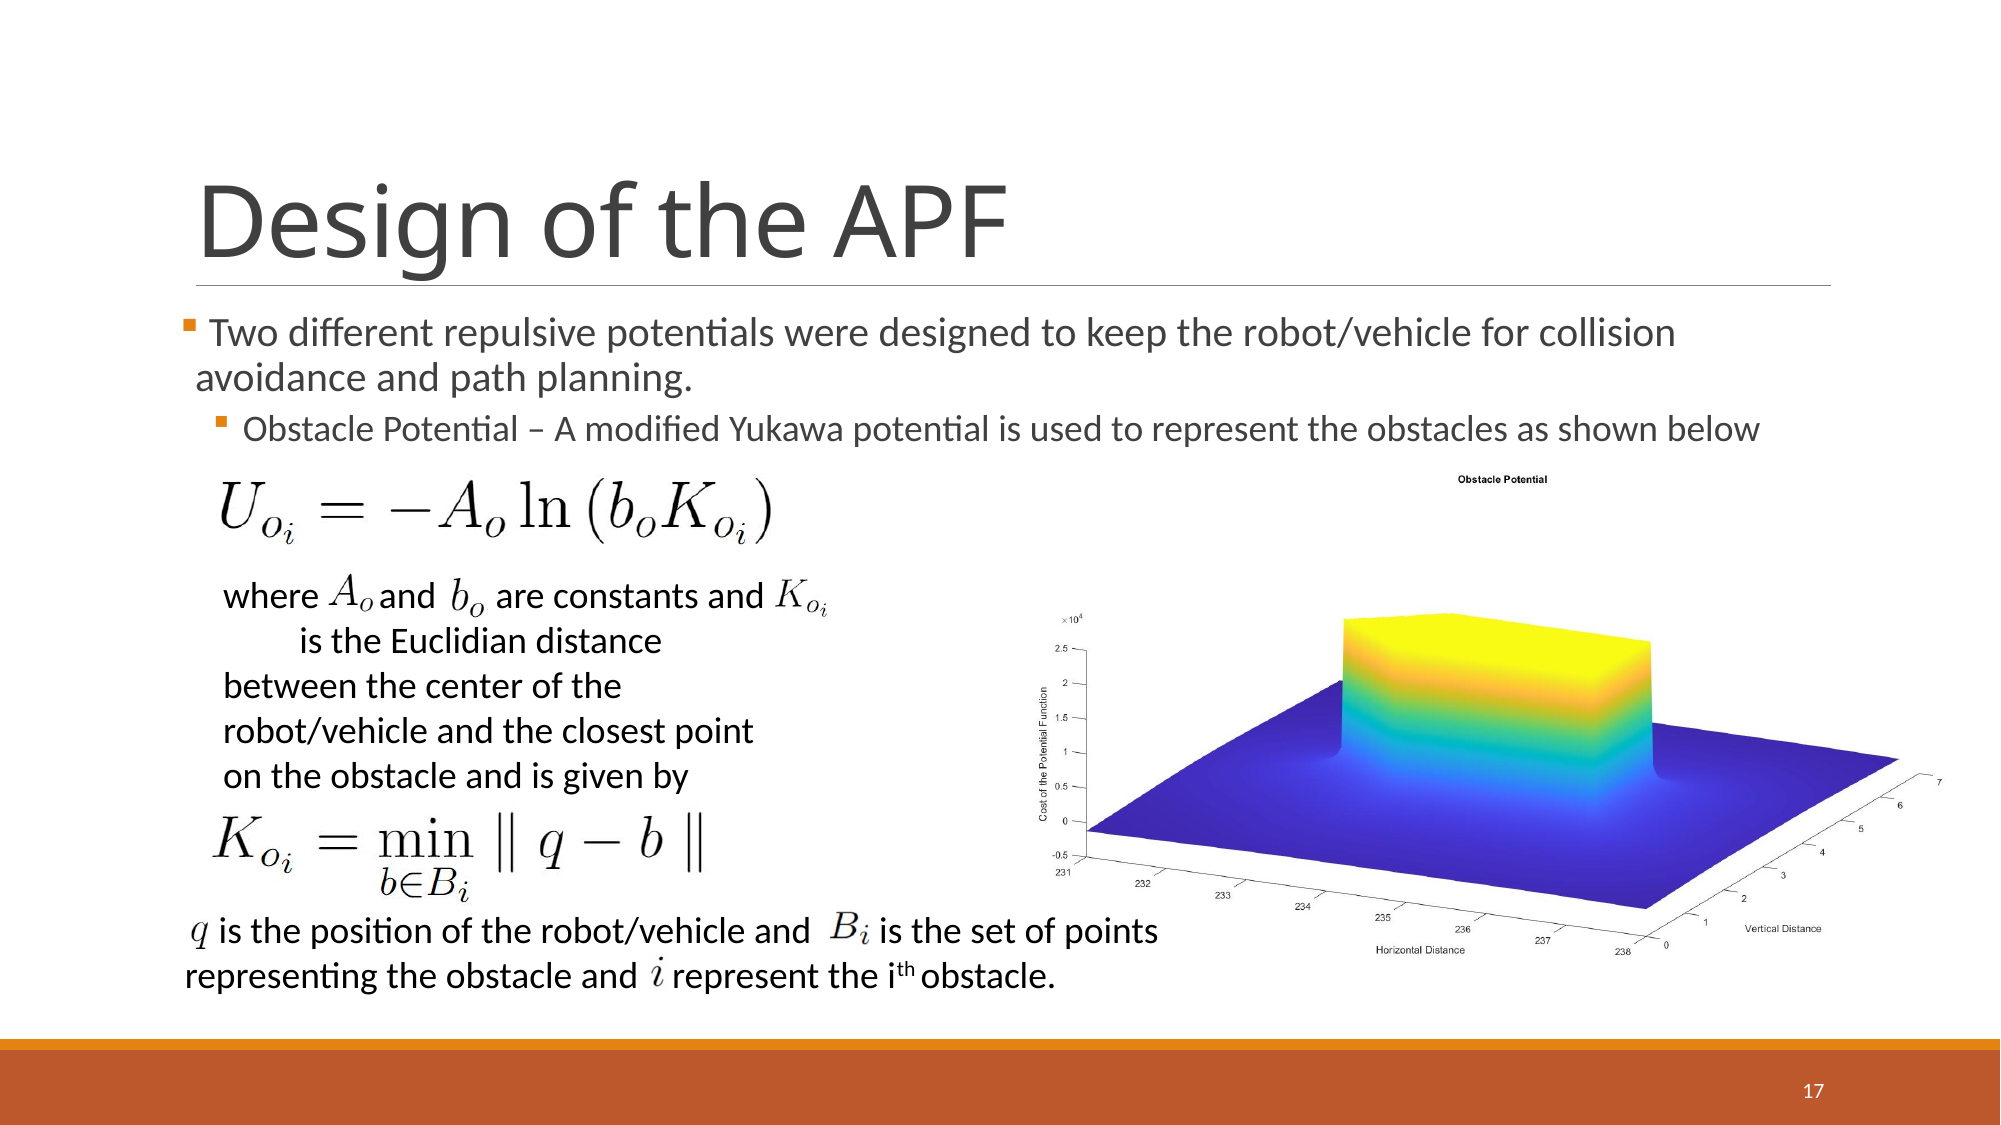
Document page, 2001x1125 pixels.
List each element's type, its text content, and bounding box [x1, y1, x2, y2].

list Two different repulsive potentials were designed to keep the robot/vehicle for collision avoidance and path planning. Obstacle Potential – A modified Yukawa potential is used to represent the obstacles as shown below [180, 302, 1830, 898]
picture [179, 908, 216, 959]
title Design of the APF [180, 47, 1830, 285]
picture [1003, 453, 1959, 972]
text_box where and are constants and is the Euclidian distance between the center of the robot/vehicle and the closest point on the obstacle and is given by [208, 564, 814, 804]
picture [448, 572, 488, 622]
picture [828, 908, 874, 948]
picture [214, 473, 779, 554]
picture [326, 569, 377, 619]
text_box is the position of the robot/vehicle and is the set of points representing the obstacle and represent the ith obstacle. [170, 898, 1294, 1003]
picture [210, 805, 716, 907]
picture [772, 574, 830, 620]
slide_number 17 [1624, 1059, 1840, 1120]
picture [646, 951, 669, 991]
